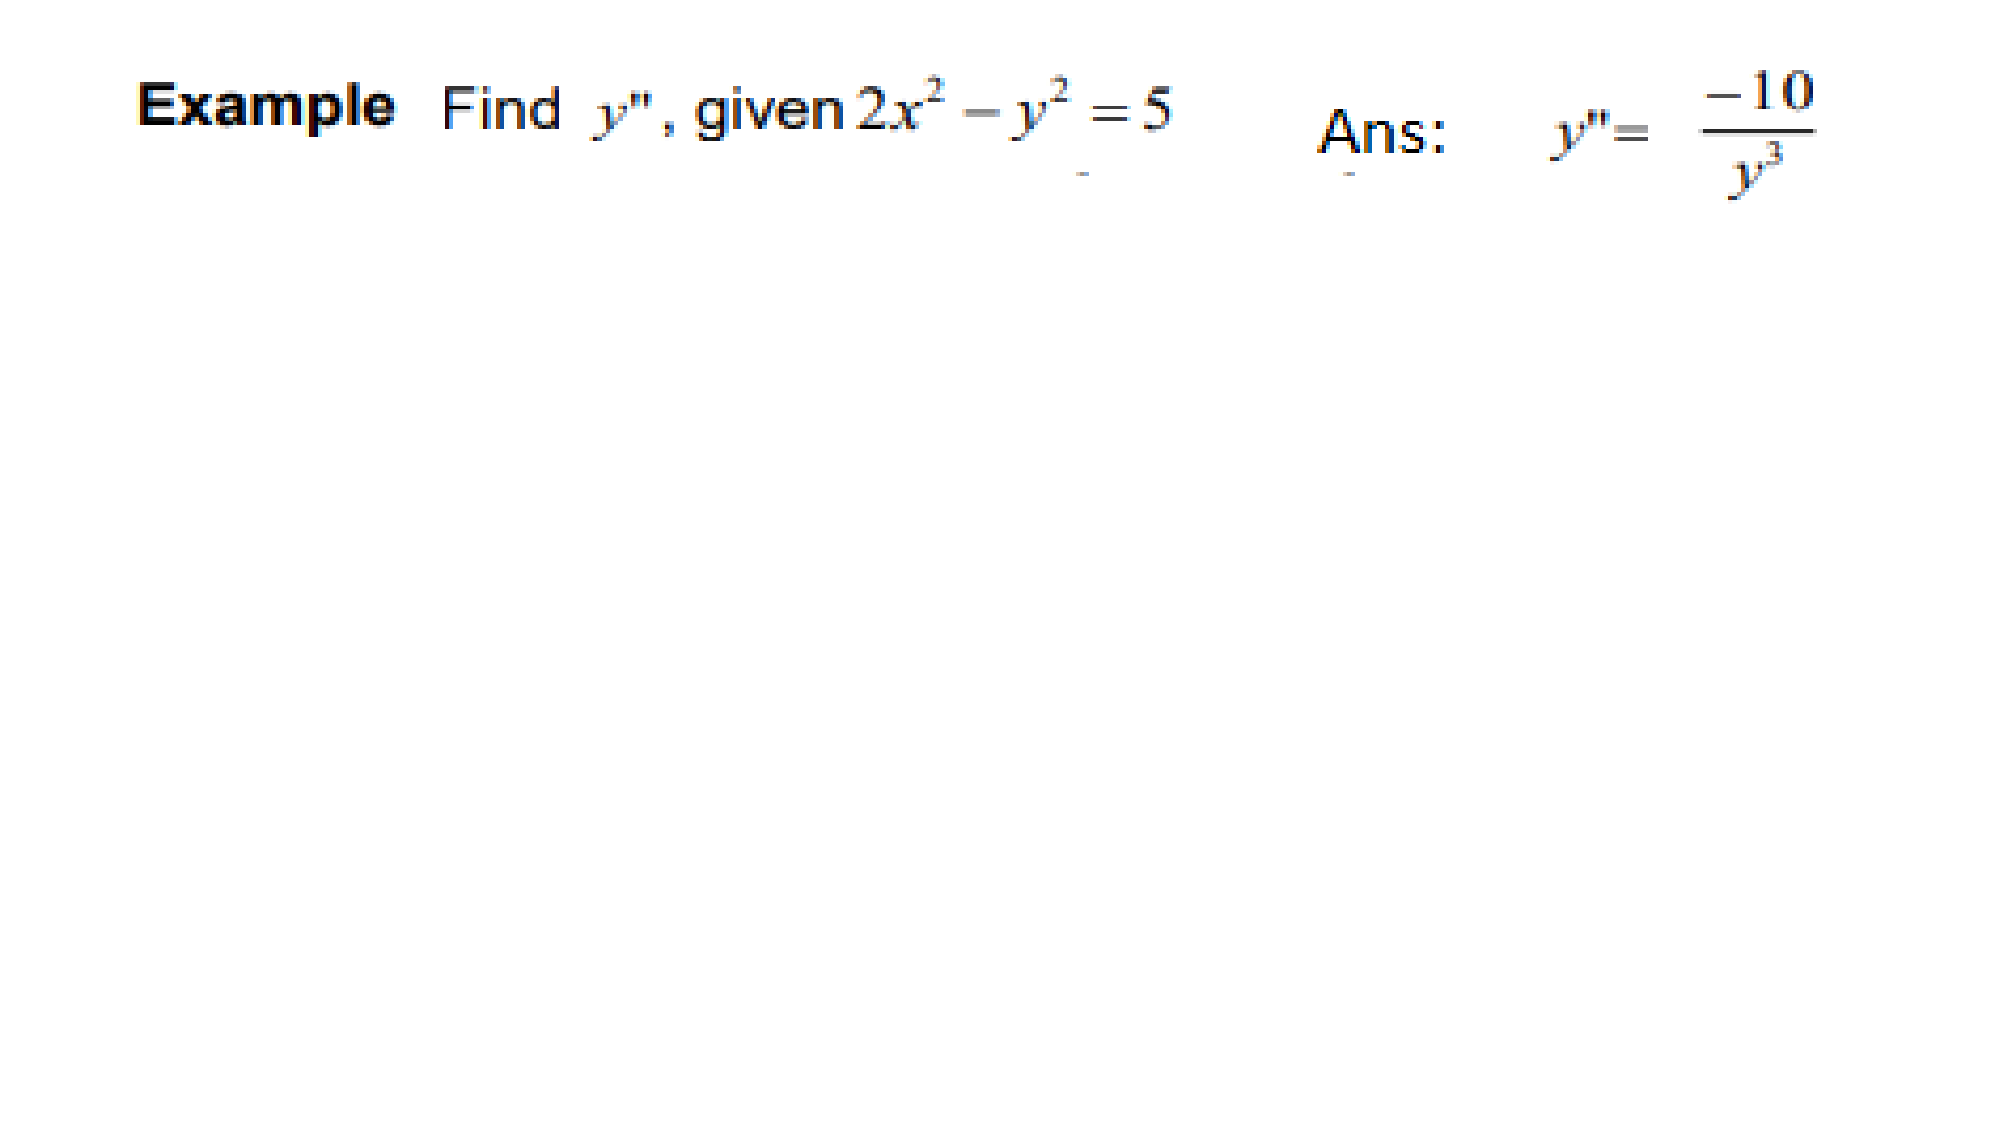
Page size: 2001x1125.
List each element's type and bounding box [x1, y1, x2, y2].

picture [98, 43, 1843, 232]
